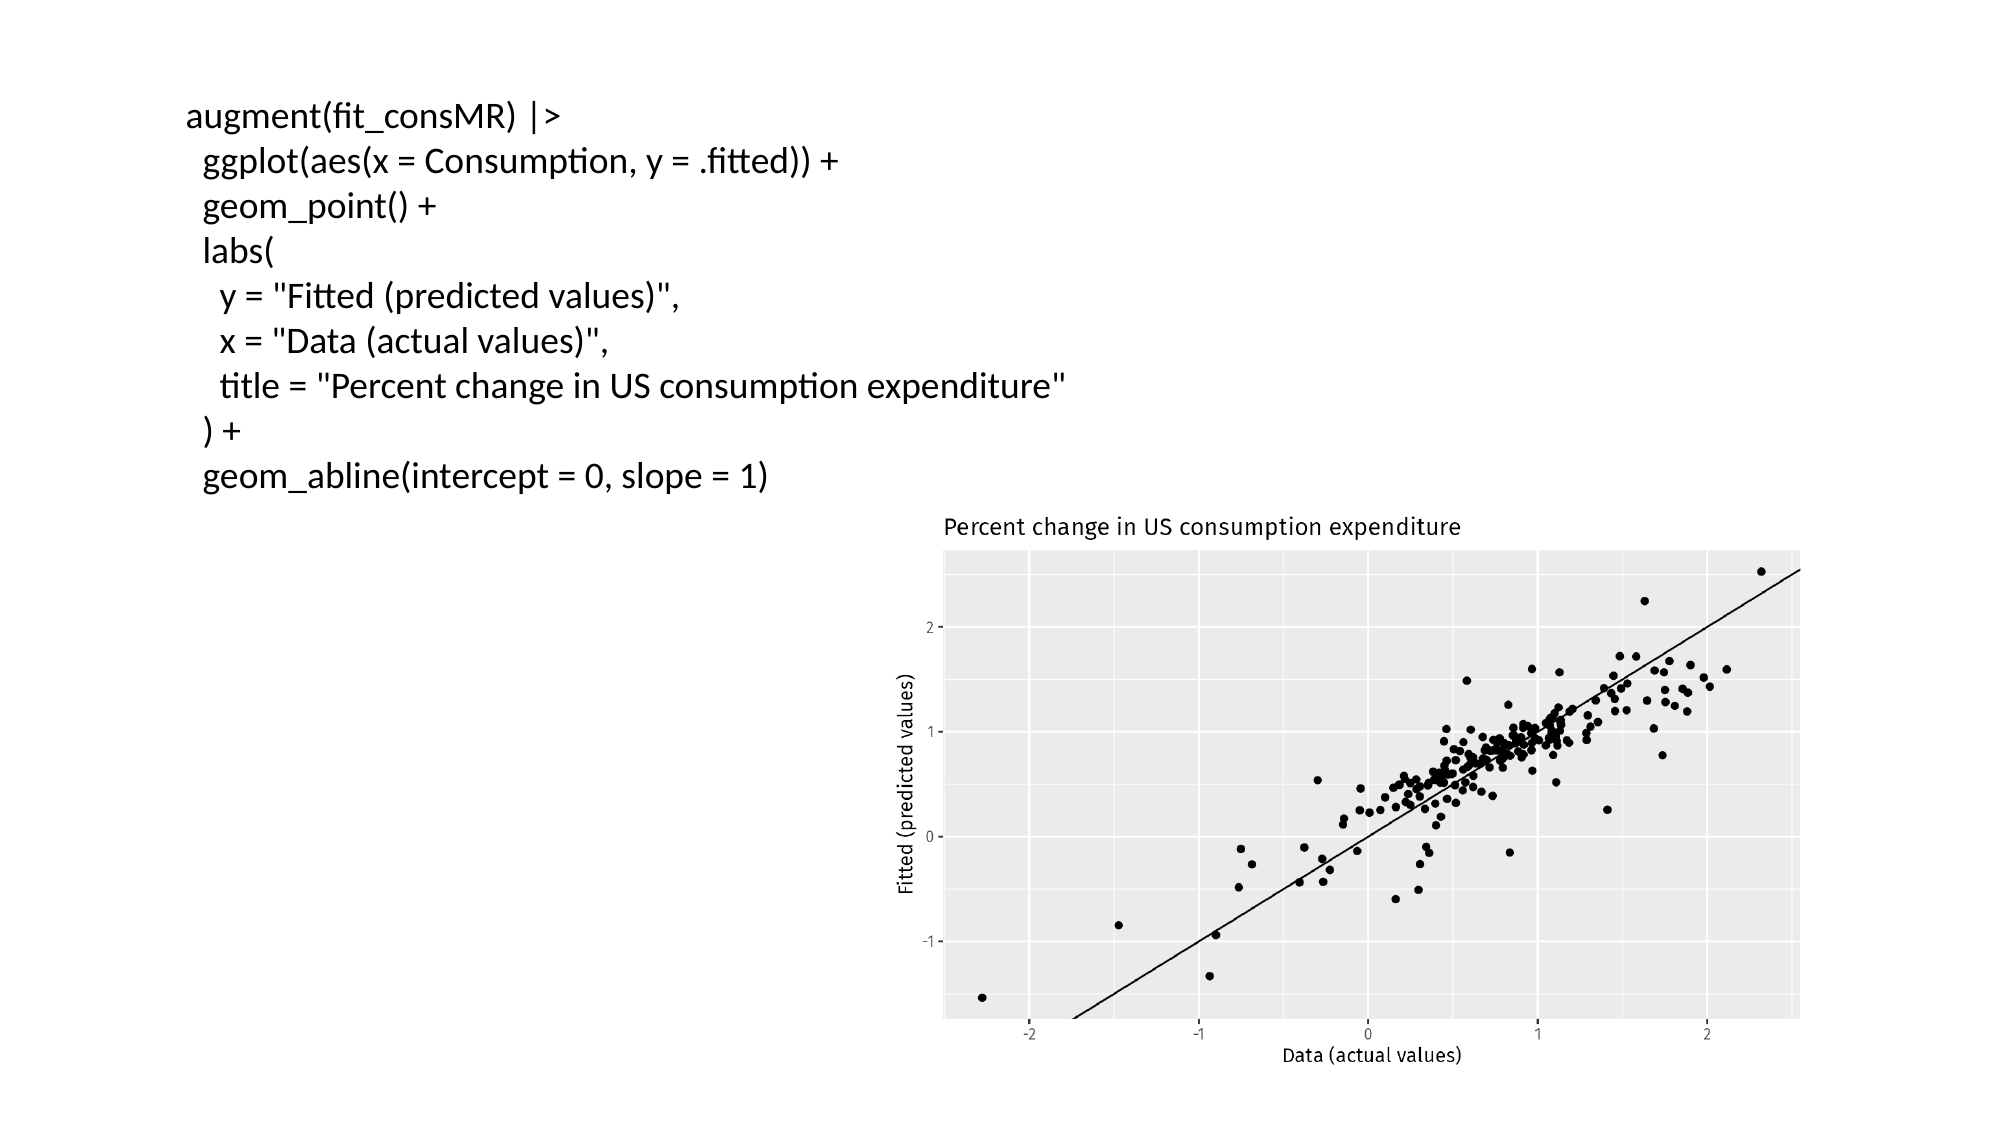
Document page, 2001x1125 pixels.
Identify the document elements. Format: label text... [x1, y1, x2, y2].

picture [888, 508, 1810, 1077]
text_box augment(fit_consMR) |> ggplot(aes(x = Consumption, y = .fitted)) + geom_point() + labs( y = "Fitted (predicted values)", x = "Data (actual values)", title = "Percent change in US consumption expenditure" ) + geom_abline(intercept = 0, slope = 1) [170, 83, 1171, 504]
